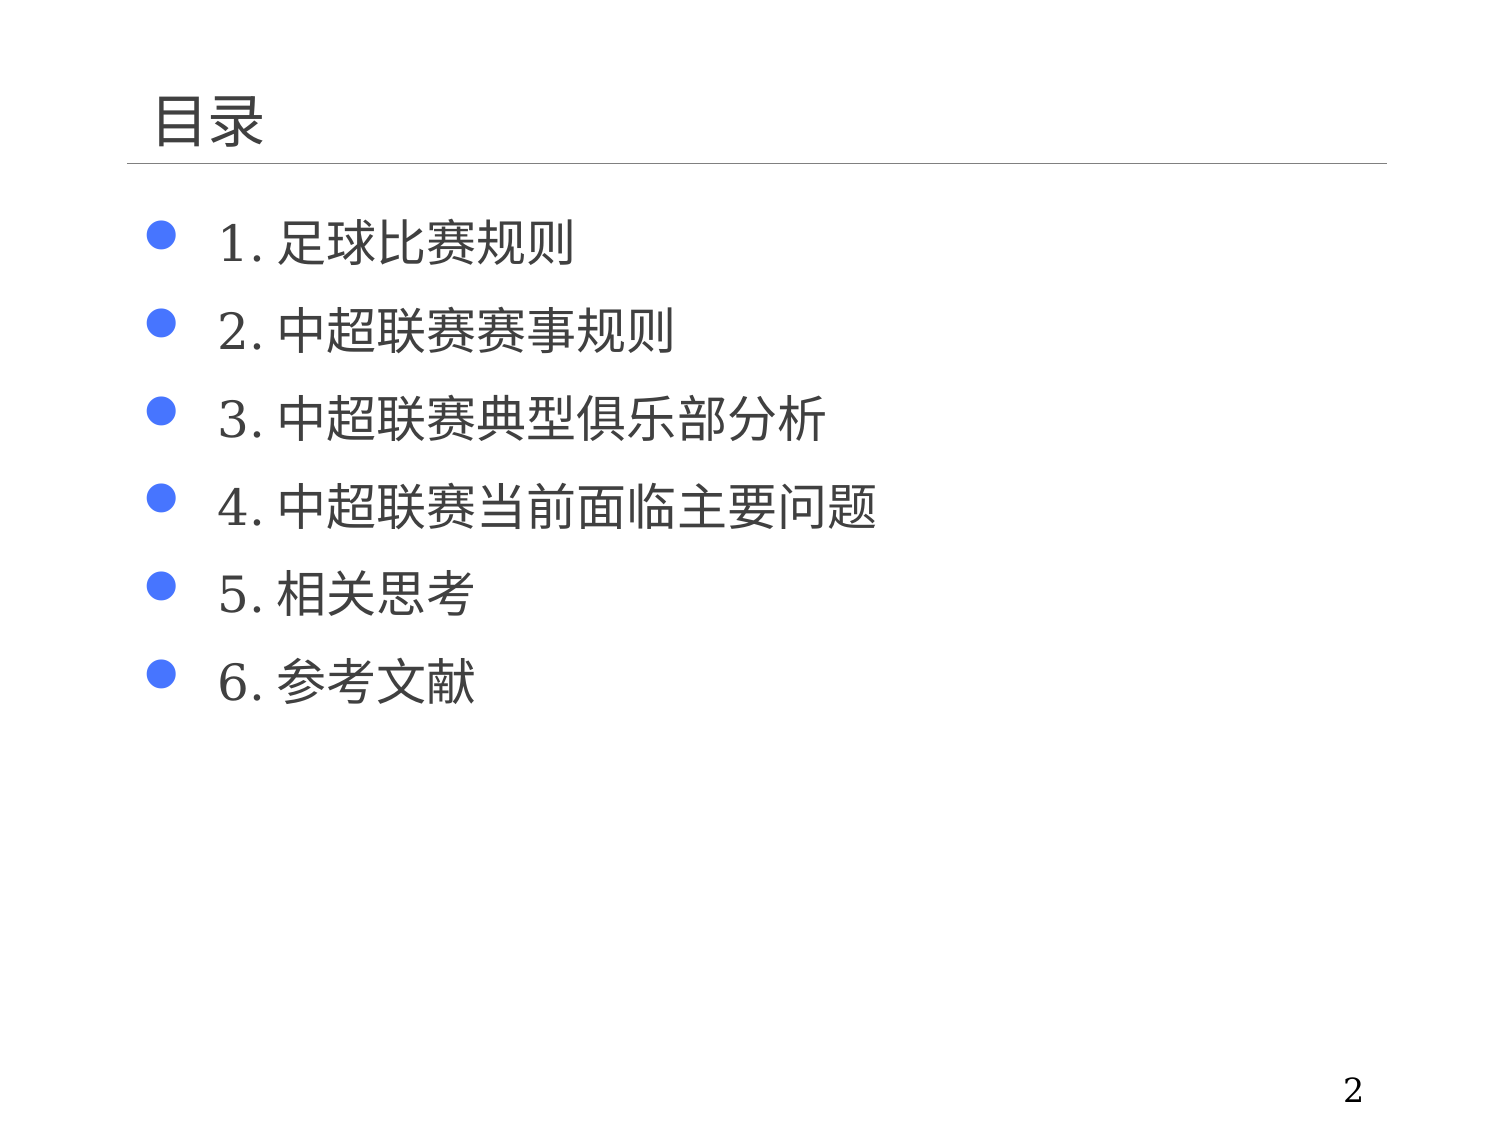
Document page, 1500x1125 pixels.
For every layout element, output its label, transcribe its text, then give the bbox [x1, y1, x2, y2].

slide_number 2 [1218, 1059, 1380, 1120]
list 1.足球比赛规则 2.中超联赛赛事规则 3.中超联赛典型俱乐部分析 4.中超联赛当前面临主要问题 5.相关思考 6.参考文献 [135, 198, 1373, 1060]
title 目录 [135, 47, 1373, 162]
